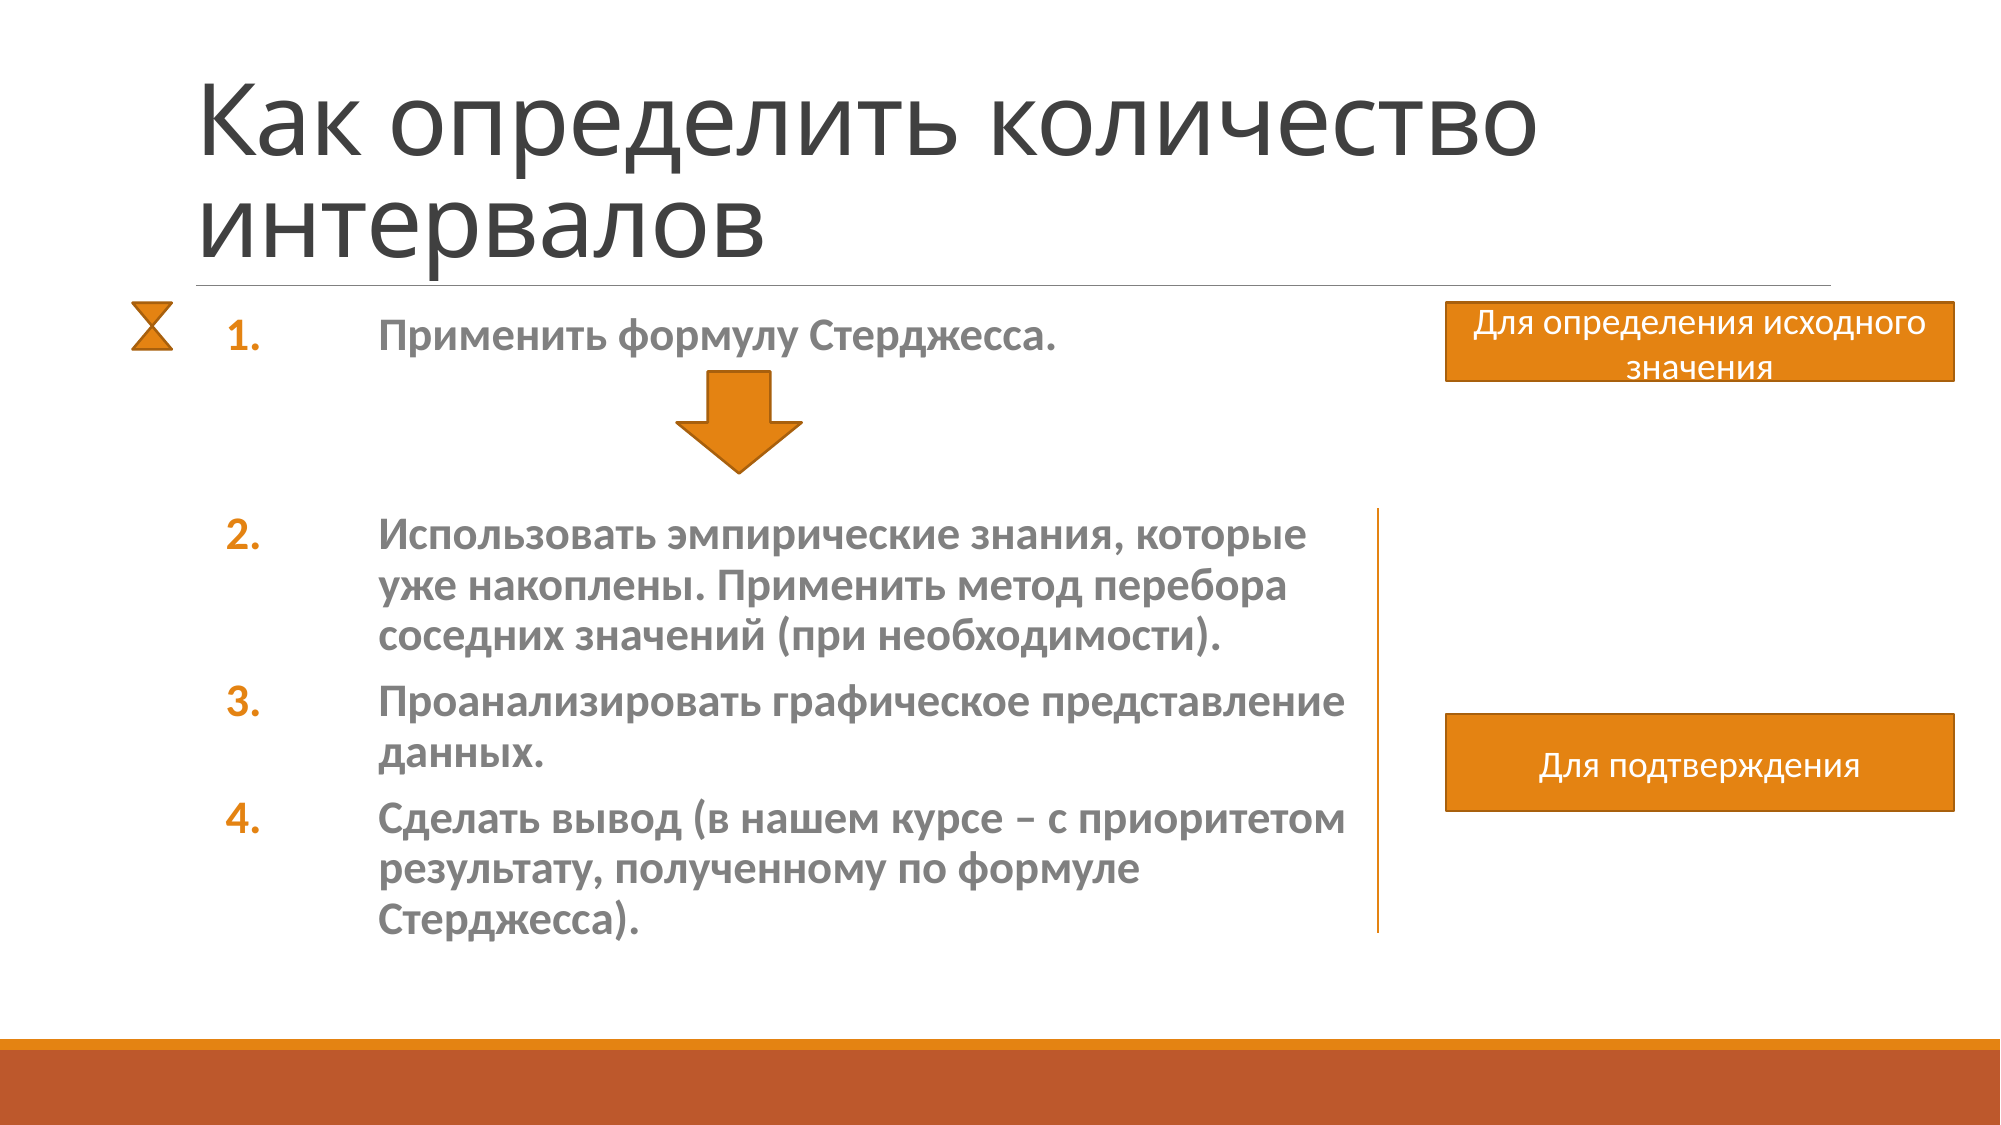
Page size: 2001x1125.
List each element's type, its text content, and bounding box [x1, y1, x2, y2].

list Применить формулу Стерджесса. Использовать эмпирические знания, которые уже накоплены. Применить метод перебора соседних значений (при необходимости). Проанализировать графическое представление данных. Сделать вывод (в нашем курсе – с приоритетом результату, полученному по формуле Стерджесса). [225, 302, 1378, 963]
text_box [675, 370, 803, 475]
text_box Для определения исходного значения [1445, 301, 1955, 382]
text_box [131, 301, 173, 351]
title Как определить количество интервалов [180, 47, 1915, 285]
text_box Для подтверждения [1445, 713, 1955, 812]
